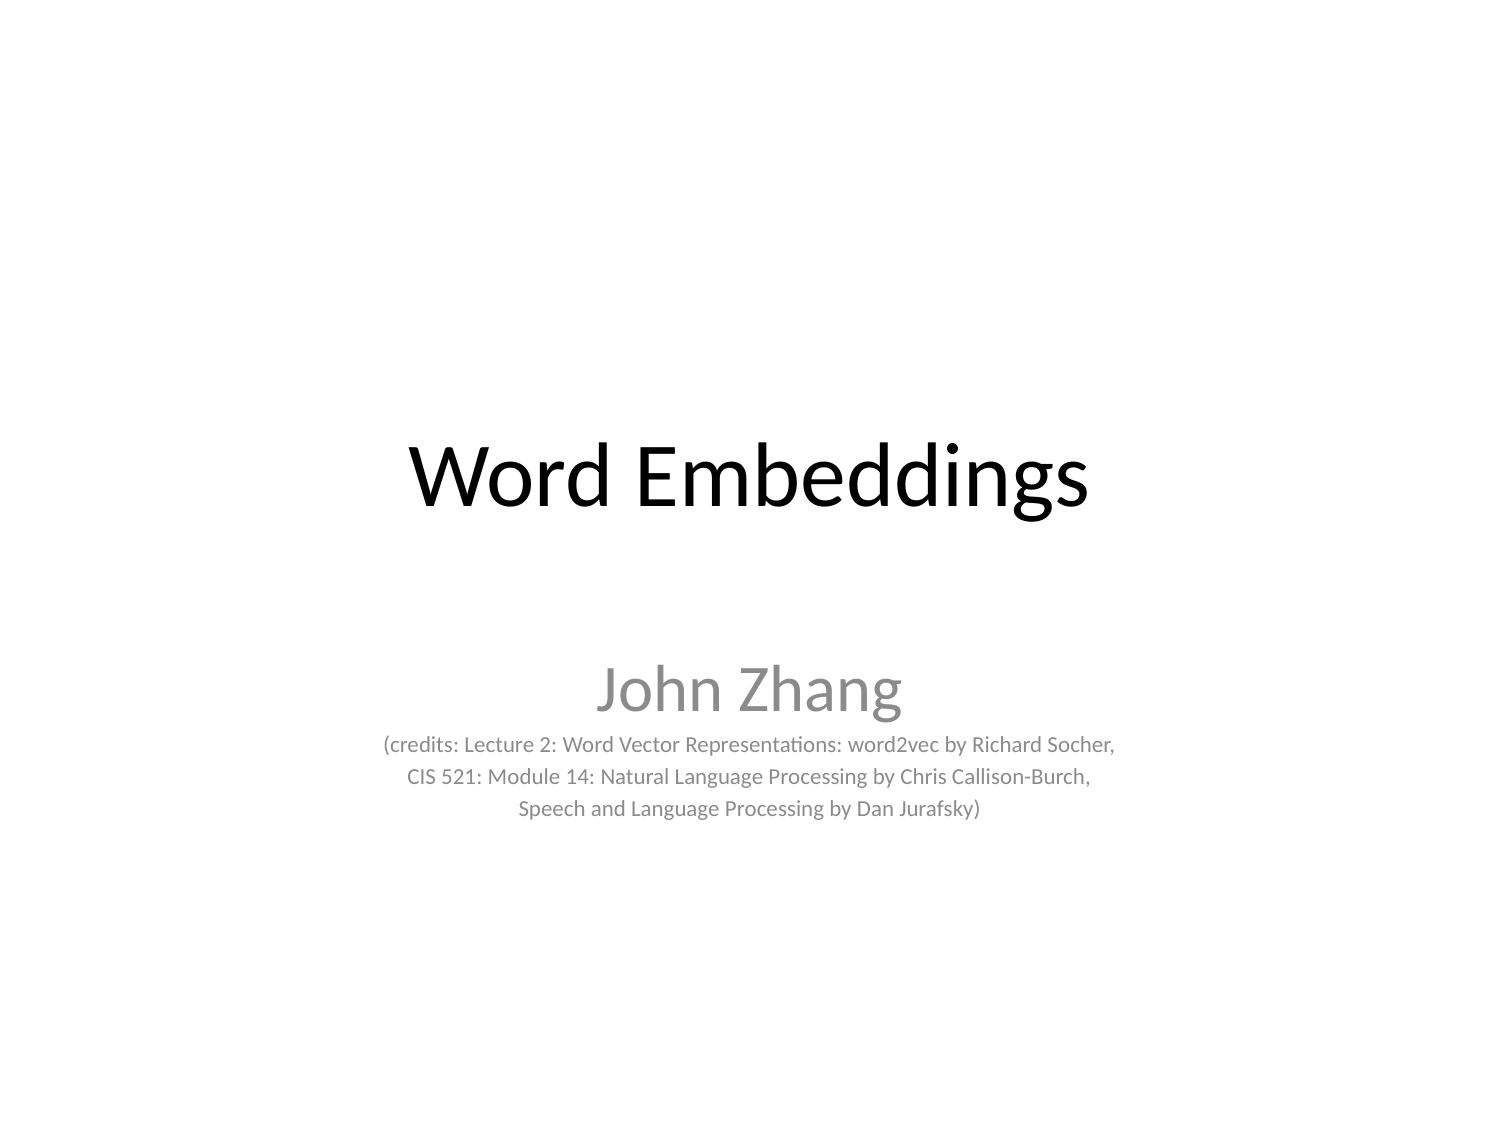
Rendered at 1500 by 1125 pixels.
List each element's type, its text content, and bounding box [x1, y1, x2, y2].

title Word Embeddings [112, 349, 1388, 591]
subtitle John Zhang (credits: Lecture 2: Word Vector Representations: word2vec by Richard Socher, CIS 521: Module 14: Natural Language Processing by Chris Callison-Burch, Speech and Language Processing by Dan Jurafsky) [225, 637, 1275, 925]
